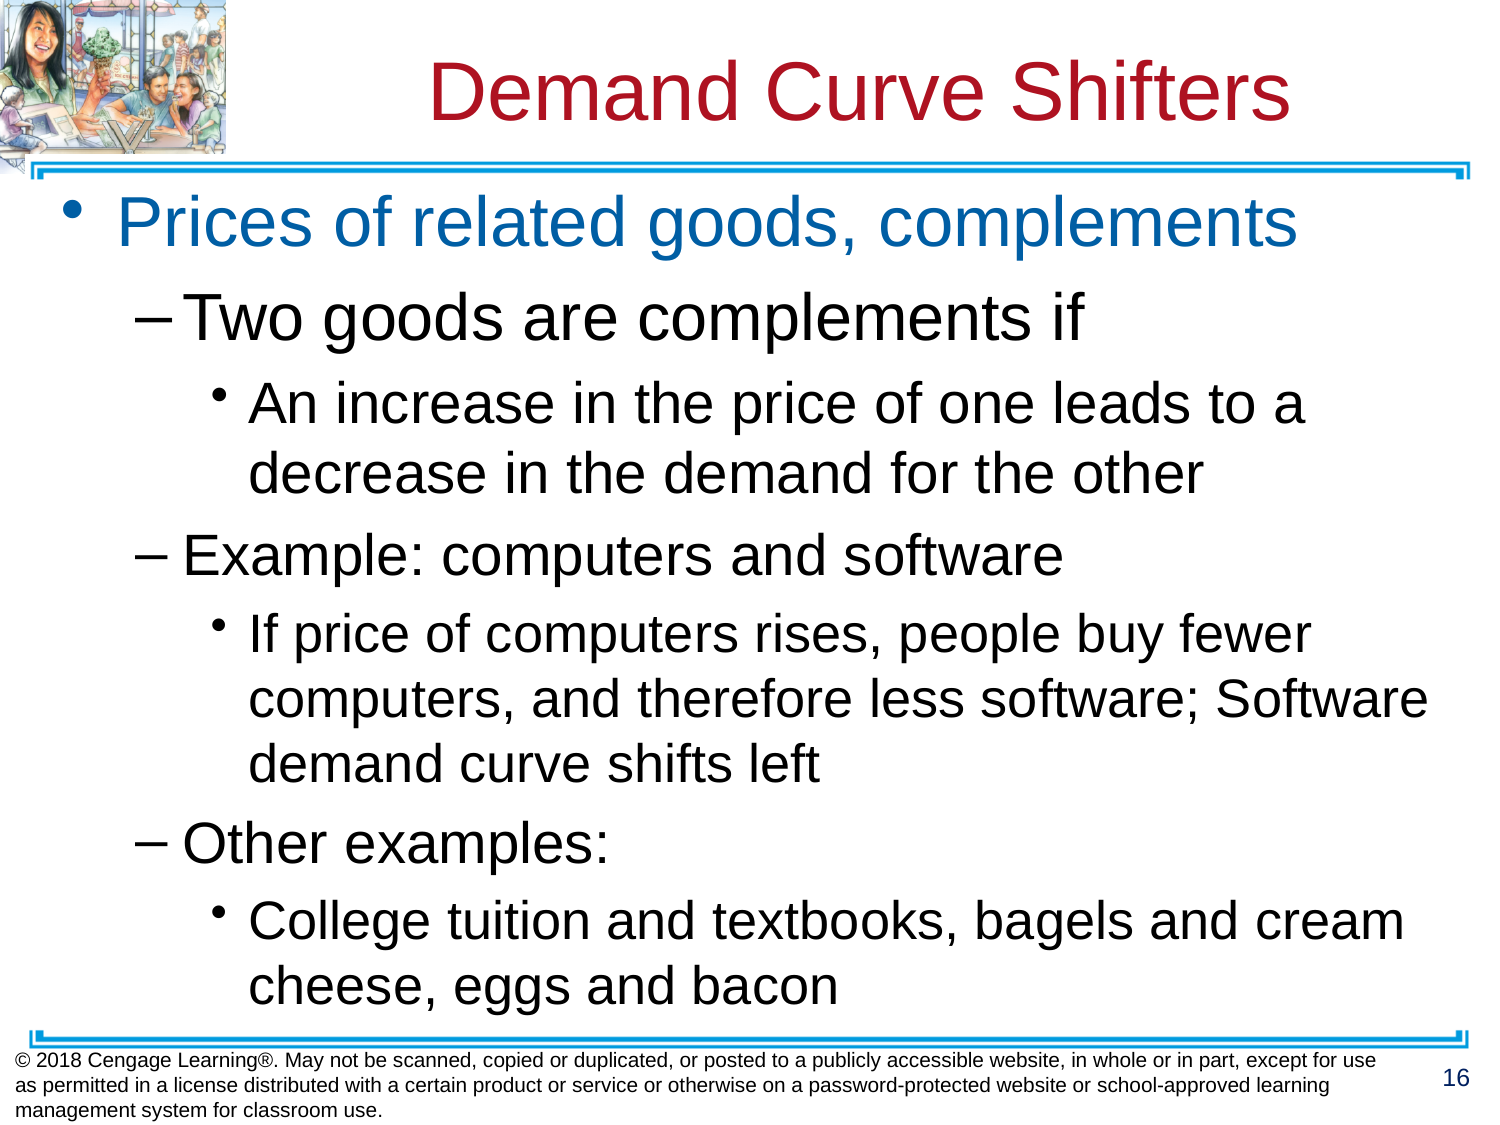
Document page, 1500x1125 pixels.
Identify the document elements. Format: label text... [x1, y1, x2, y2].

footer © 2018 Cengage Learning®. May not be scanned, copied or duplicated, or posted to a publicly accessible website, in whole or in part, except for use as permitted in a license distributed with a certain product or service or otherwise on a password-protected website or school-approved learning management system for classroom use. [0, 1043, 1412, 1125]
slide_number 16 [1412, 1052, 1500, 1117]
picture [0, 0, 1475, 186]
picture [1455, 1024, 1475, 1053]
list Prices of related goods, complements Two goods are complements if An increase in the price of one leads to a decrease in the demand for the other Example: computers and software If price of computers rises, people buy fewer computers, and therefore less software; Software demand curve shifts left Other examples: College tuition and textbooks, bagels and cream cheese, eggs and bacon [45, 168, 1455, 1055]
picture [25, 1024, 45, 1043]
title Demand Curve Shifters [219, 16, 1500, 158]
